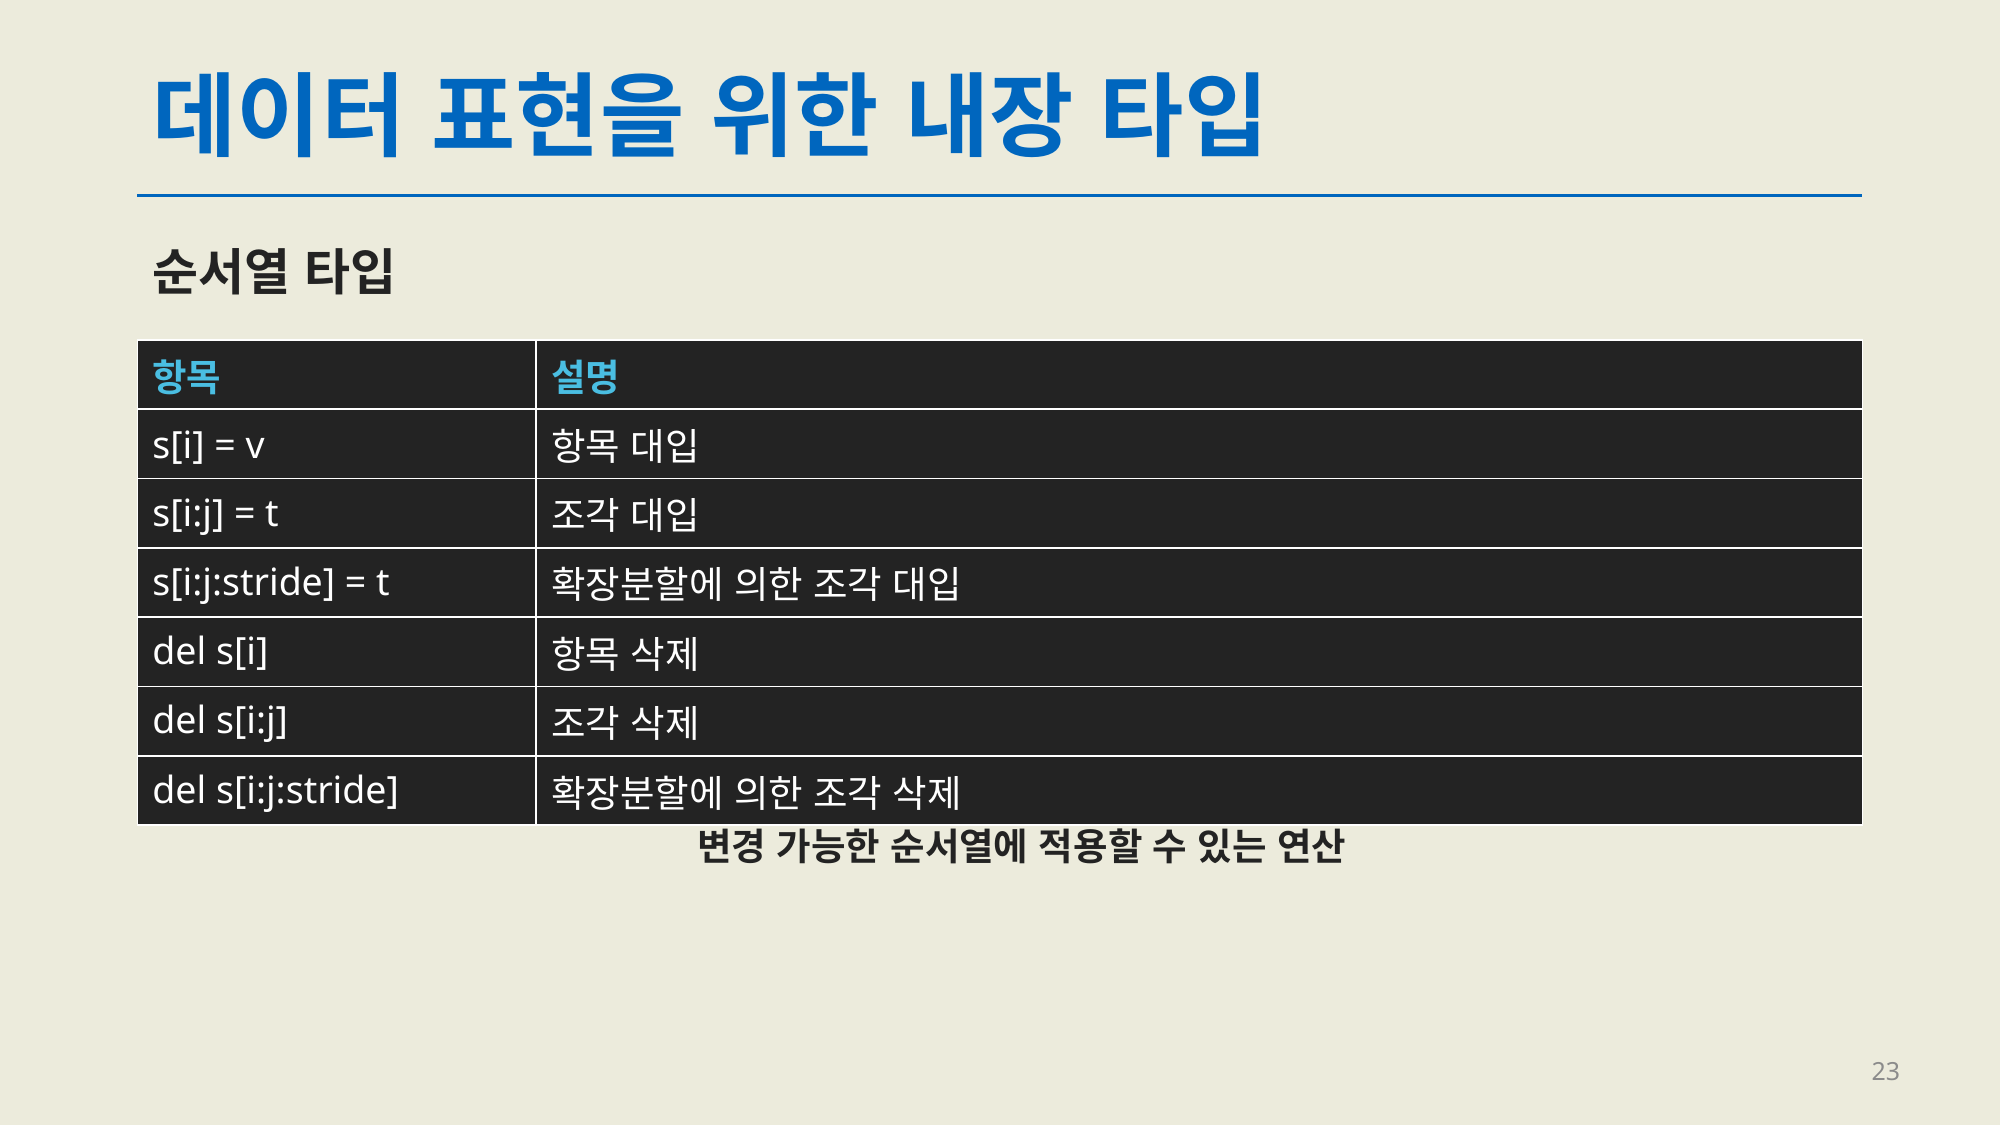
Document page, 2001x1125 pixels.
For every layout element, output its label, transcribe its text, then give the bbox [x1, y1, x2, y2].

slide_number 23 [1465, 1042, 1916, 1103]
list 순서열 타입 [137, 240, 1690, 318]
title 데이터 표현을 위한 내장 타입 [137, 59, 1863, 180]
table_cell del s[i] [138, 618, 535, 686]
table_header 항목 [138, 341, 535, 408]
table_cell del s[i:j] [138, 687, 535, 755]
table_cell s[i] = v [138, 410, 535, 478]
table_cell 확장분할에 의한 조각 삭제 [537, 757, 1862, 824]
table_cell del s[i:j:stride] [138, 757, 535, 824]
table_cell 조각 대입 [537, 479, 1862, 547]
table_cell s[i:j] = t [138, 479, 535, 547]
table_cell 조각 삭제 [537, 687, 1862, 755]
table_cell 항목 삭제 [537, 618, 1862, 686]
table_cell 확장분할에 의한 조각 대입 [537, 549, 1862, 616]
text_box 변경 가능한 순서열에 적용할 수 있는 연산 [682, 815, 1362, 875]
table_cell 항목 대입 [537, 410, 1862, 478]
table_header 설명 [537, 341, 1862, 408]
table_cell s[i:j:stride] = t [138, 549, 535, 616]
